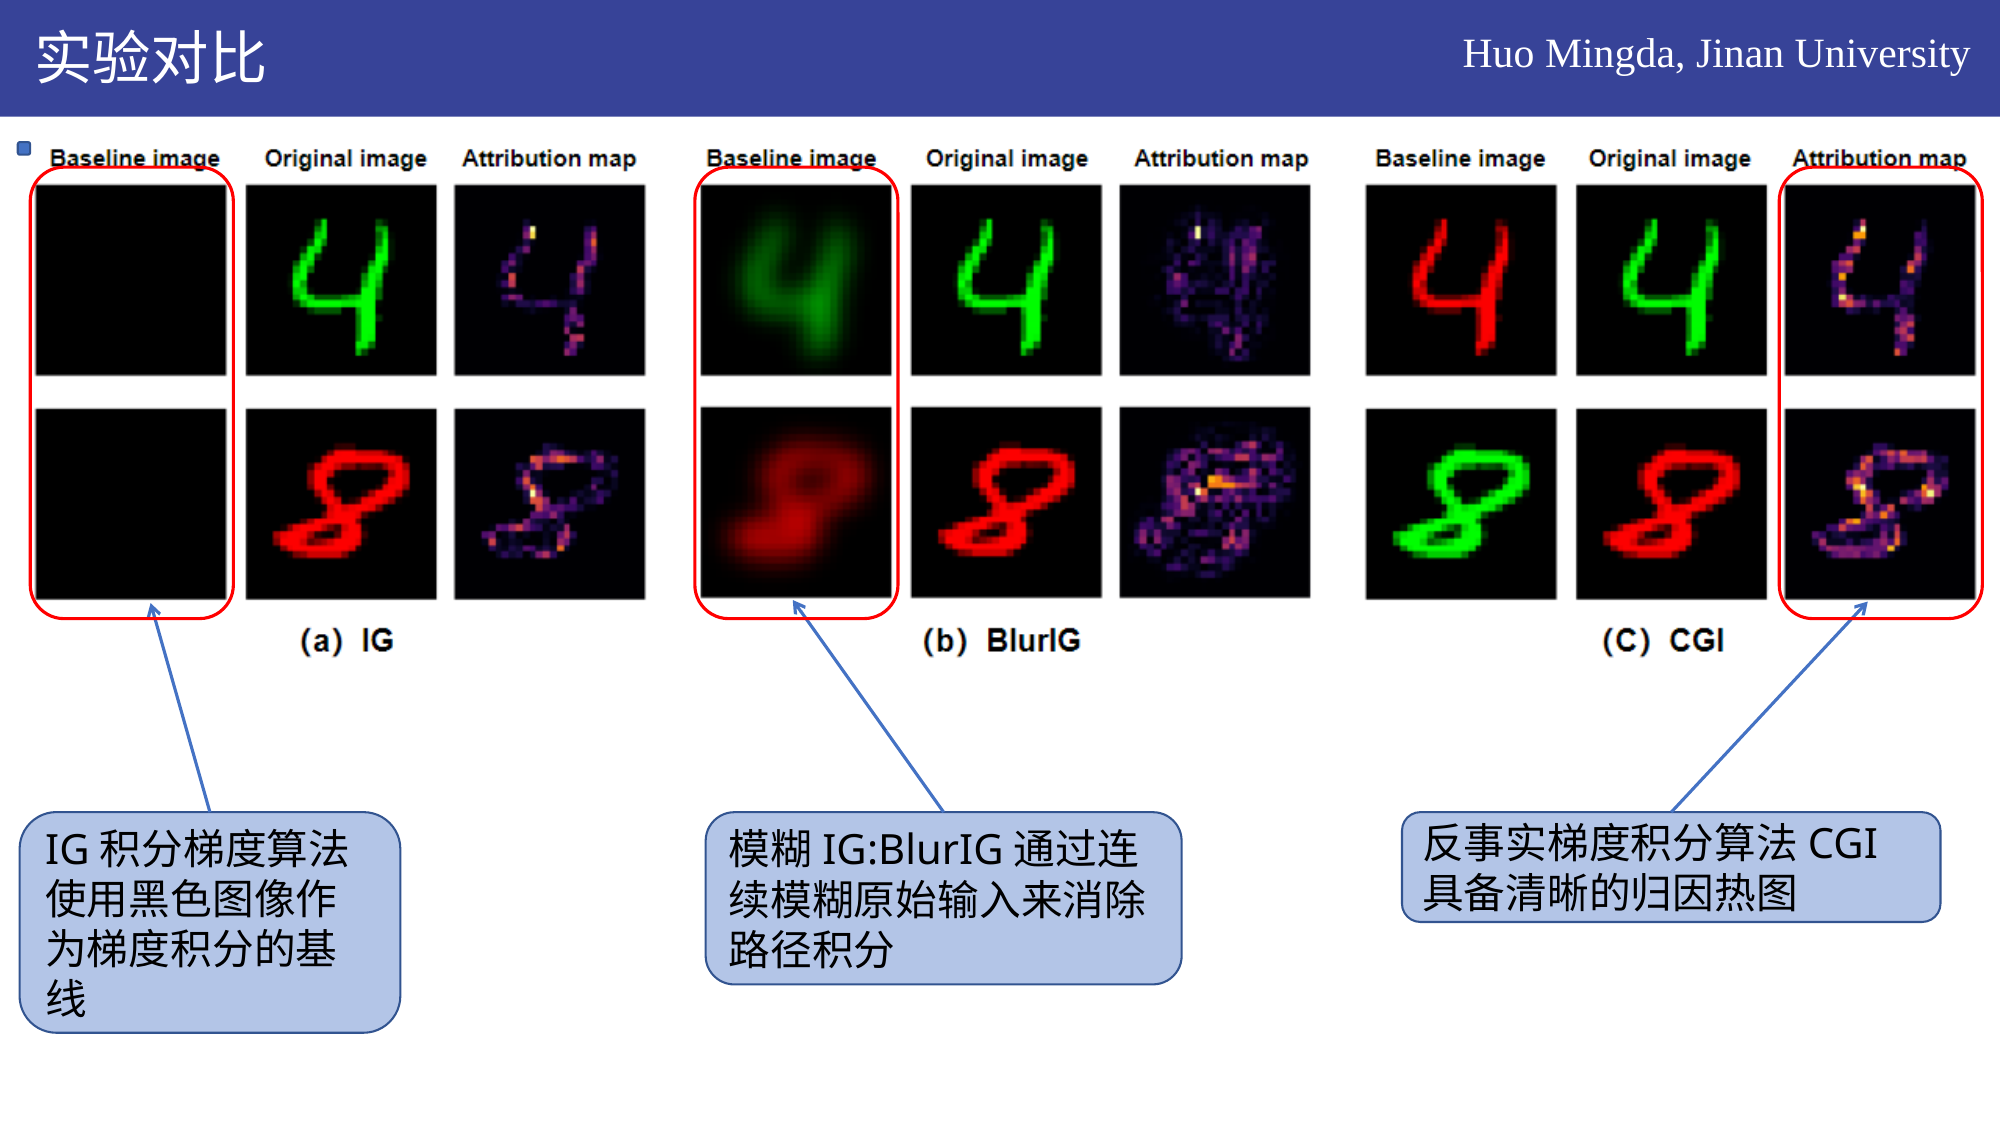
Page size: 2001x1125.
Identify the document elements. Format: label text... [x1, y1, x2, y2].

text_box [0, 0, 2000, 118]
text_box IG积分梯度算法使用黑色图像作为梯度积分的基线 [18, 811, 402, 1034]
text_box 反事实梯度积分算法CGI具备清晰的归因热图 [1400, 811, 1942, 924]
text_box 模糊IG:BlurIG通过连续模糊原始输入来消除路径积分 [704, 811, 1183, 986]
picture [10, 137, 2000, 669]
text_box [792, 599, 944, 813]
text_box 实验对比 [19, 13, 1375, 103]
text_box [150, 603, 210, 813]
text_box Huo Mingda, Jinan University [1447, 18, 2000, 83]
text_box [1671, 601, 1868, 813]
